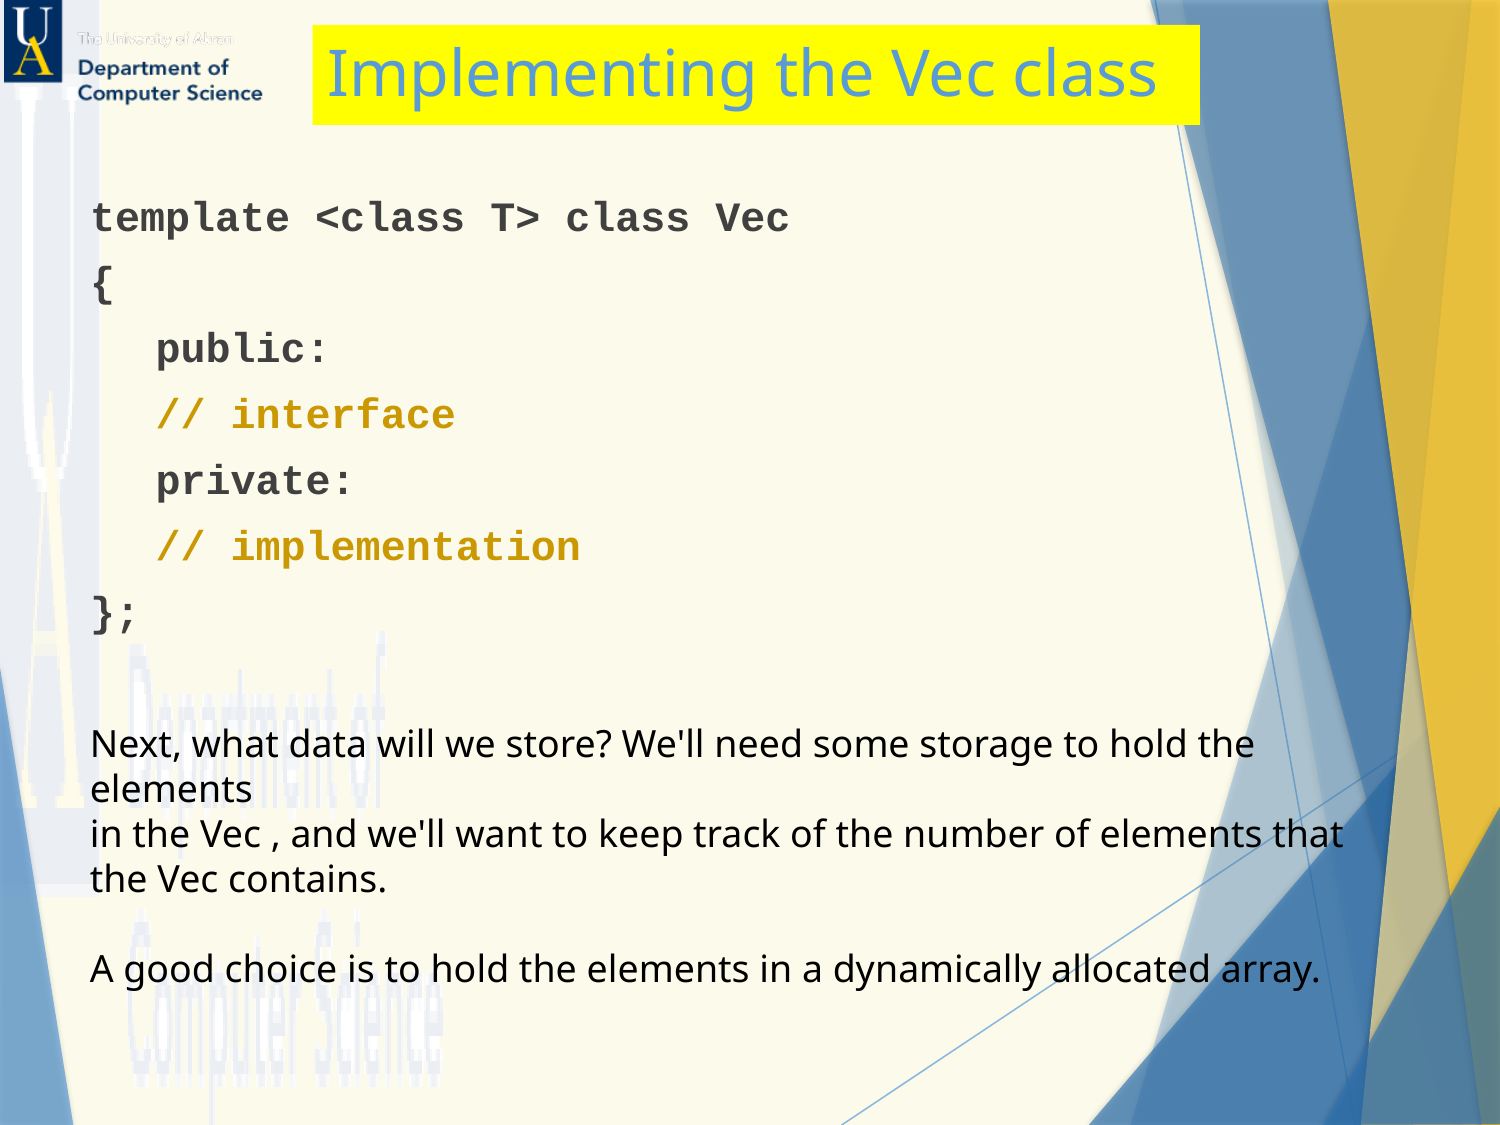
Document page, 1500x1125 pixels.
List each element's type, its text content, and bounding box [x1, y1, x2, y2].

title Implementing the Vec class [312, 24, 1200, 125]
text_box Next, what data will we store? We'll need some storage to hold the elements in the Vec , and we'll want to keep track of the number of elements that the Vec contains. A good choice is to hold the elements in a dynamically allocated array. [74, 712, 1413, 998]
picture [4, 0, 395, 124]
list template <class T> class Vec { public: // interface private: // implementation }; [75, 187, 1413, 712]
